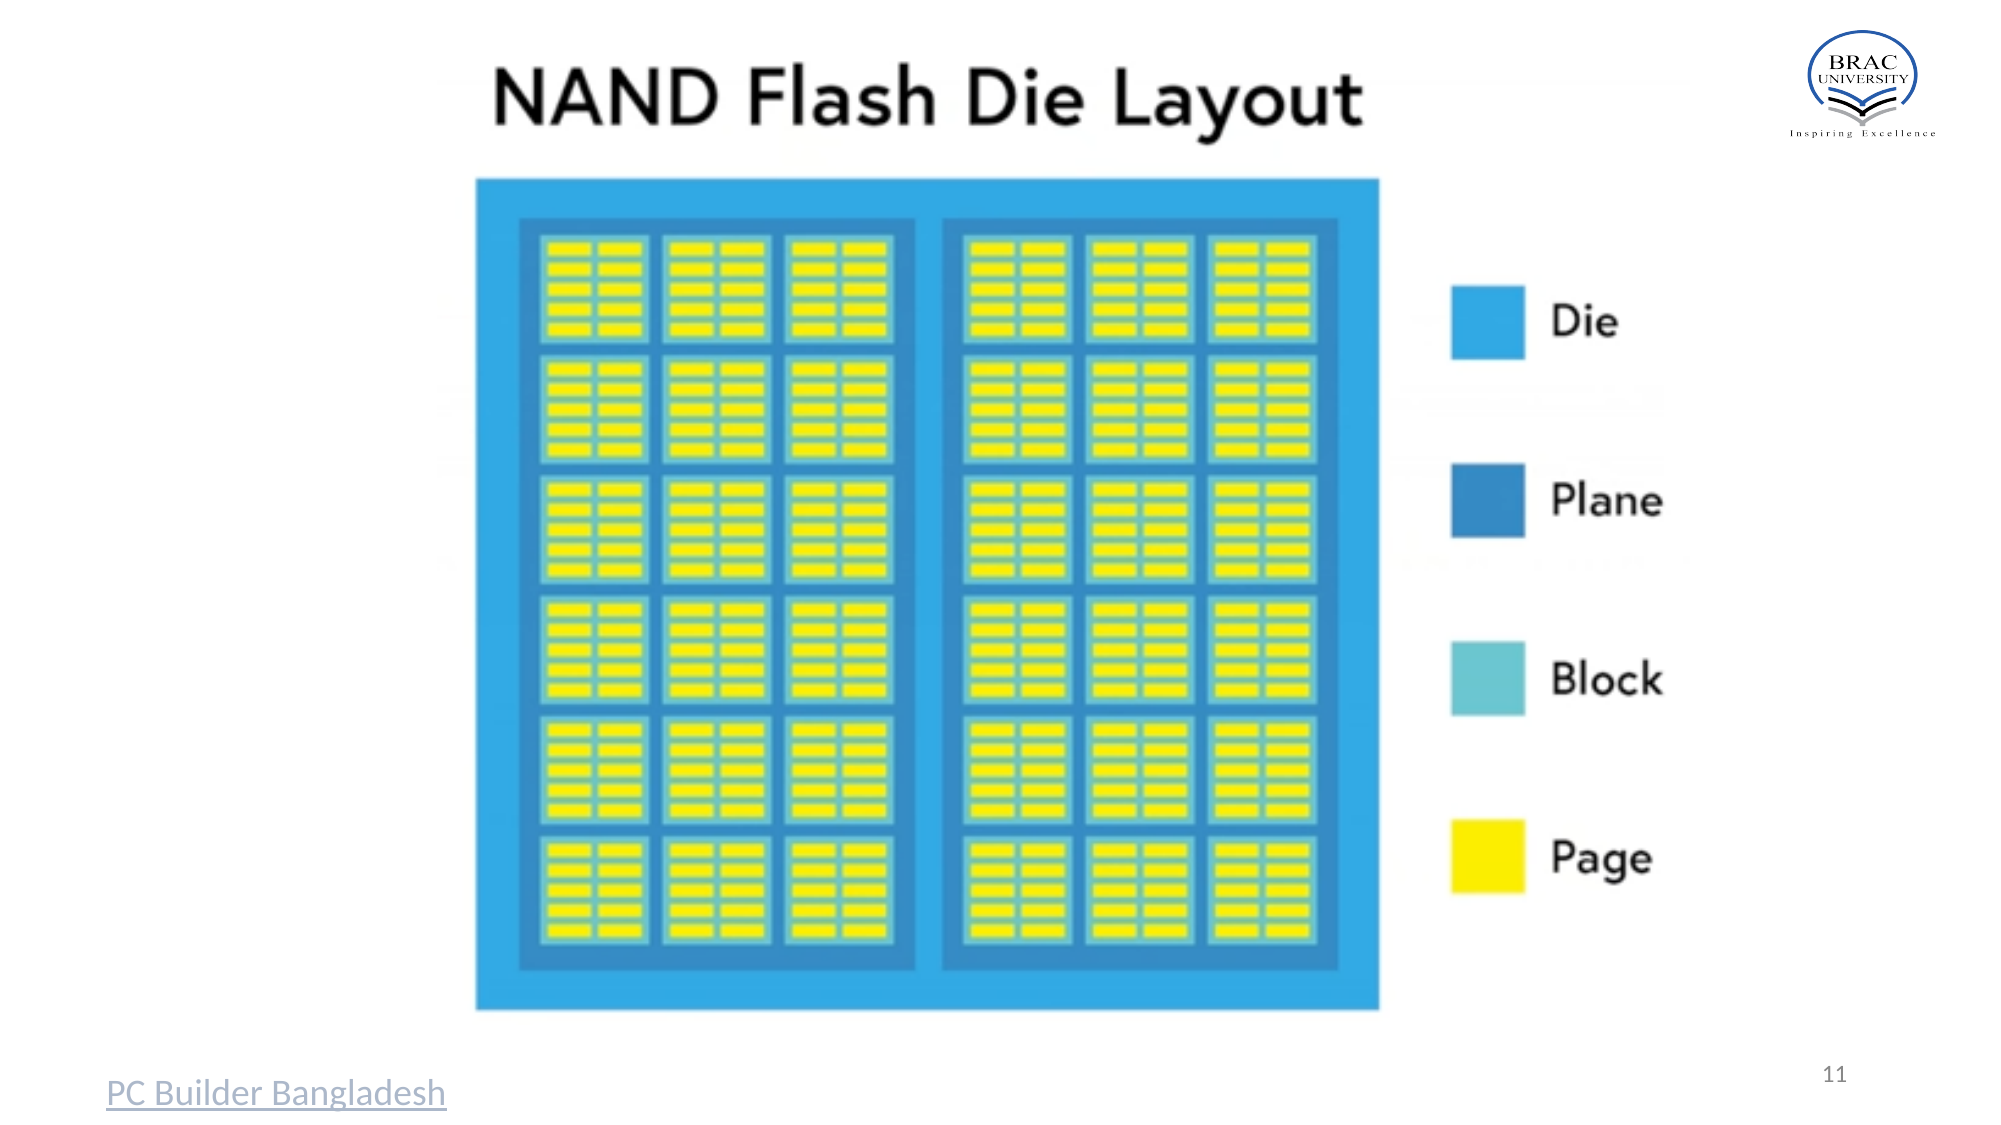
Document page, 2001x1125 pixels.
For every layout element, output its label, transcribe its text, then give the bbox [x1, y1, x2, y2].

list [437, 60, 1691, 1025]
text_box PC Builder Bangladesh [91, 1060, 466, 1121]
picture [1790, 30, 1935, 138]
slide_number ‹#› [1412, 1042, 1863, 1103]
